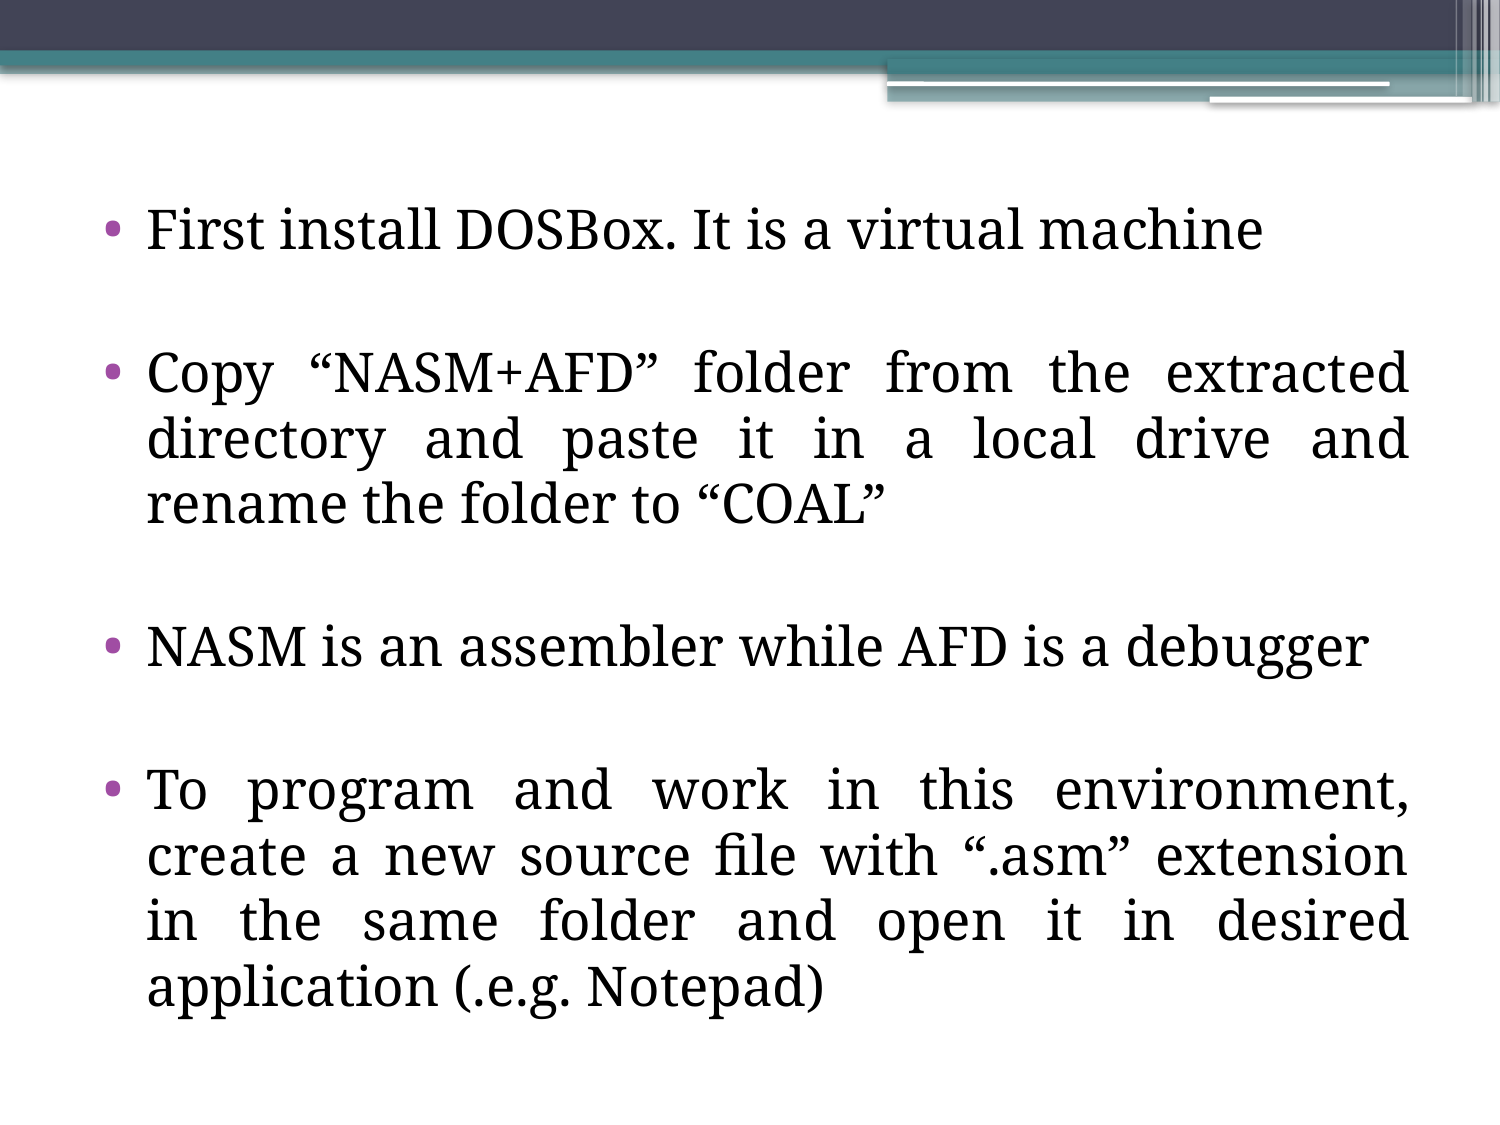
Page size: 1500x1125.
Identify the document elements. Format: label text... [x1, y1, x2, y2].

list First install DOSBox. It is a virtual machine Copy “NASM+AFD” folder from the extracted directory and paste it in a local drive and rename the folder to “COAL” NASM is an assembler while AFD is a debugger To program and work in this environment, create a new source file with “.asm” extension in the same folder and open it in desired application (.e.g. Notepad) [75, 187, 1425, 1038]
